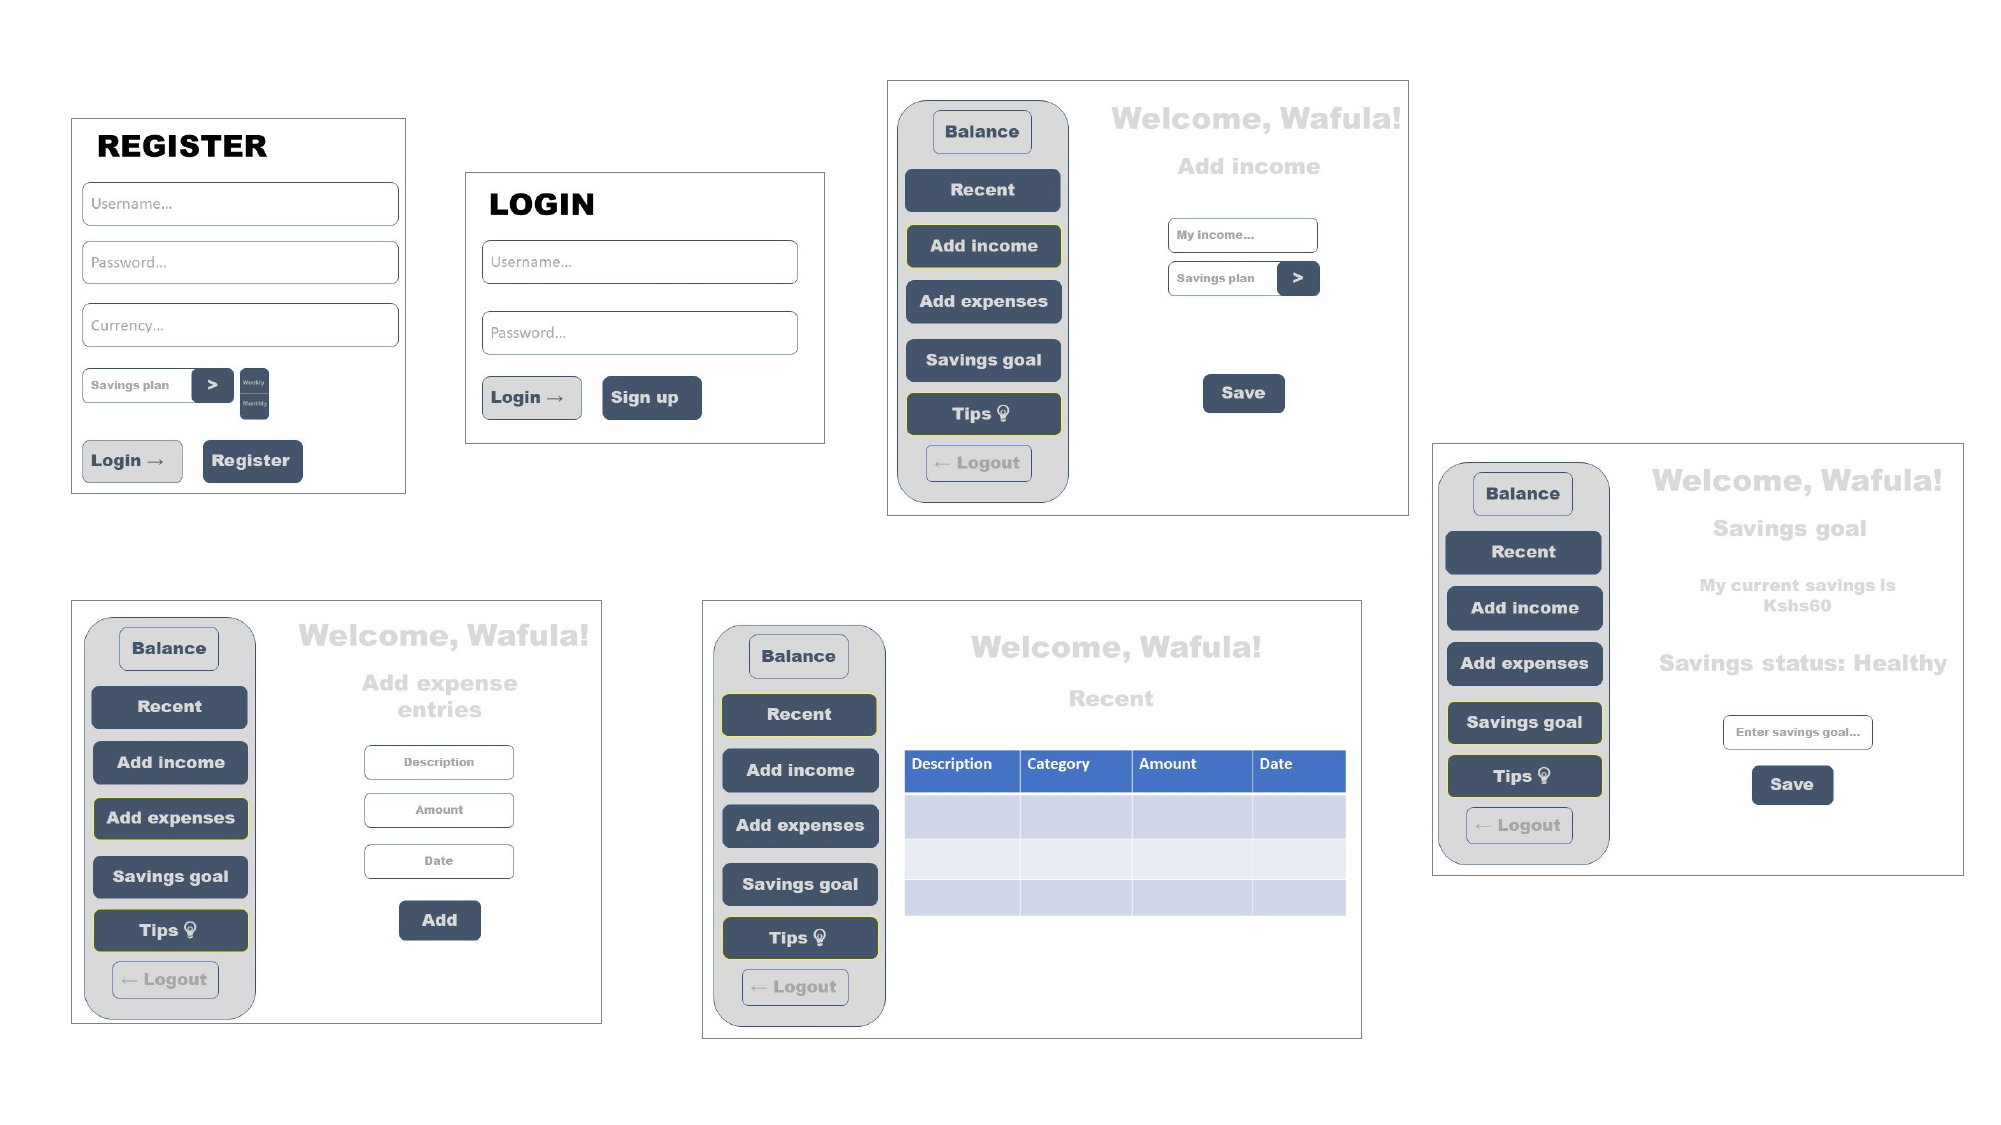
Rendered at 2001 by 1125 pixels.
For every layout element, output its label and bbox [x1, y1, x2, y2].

picture [702, 600, 1362, 1039]
picture [71, 118, 406, 494]
picture [71, 600, 602, 1024]
picture [887, 79, 1409, 516]
picture [1431, 443, 1964, 876]
picture [465, 172, 825, 444]
